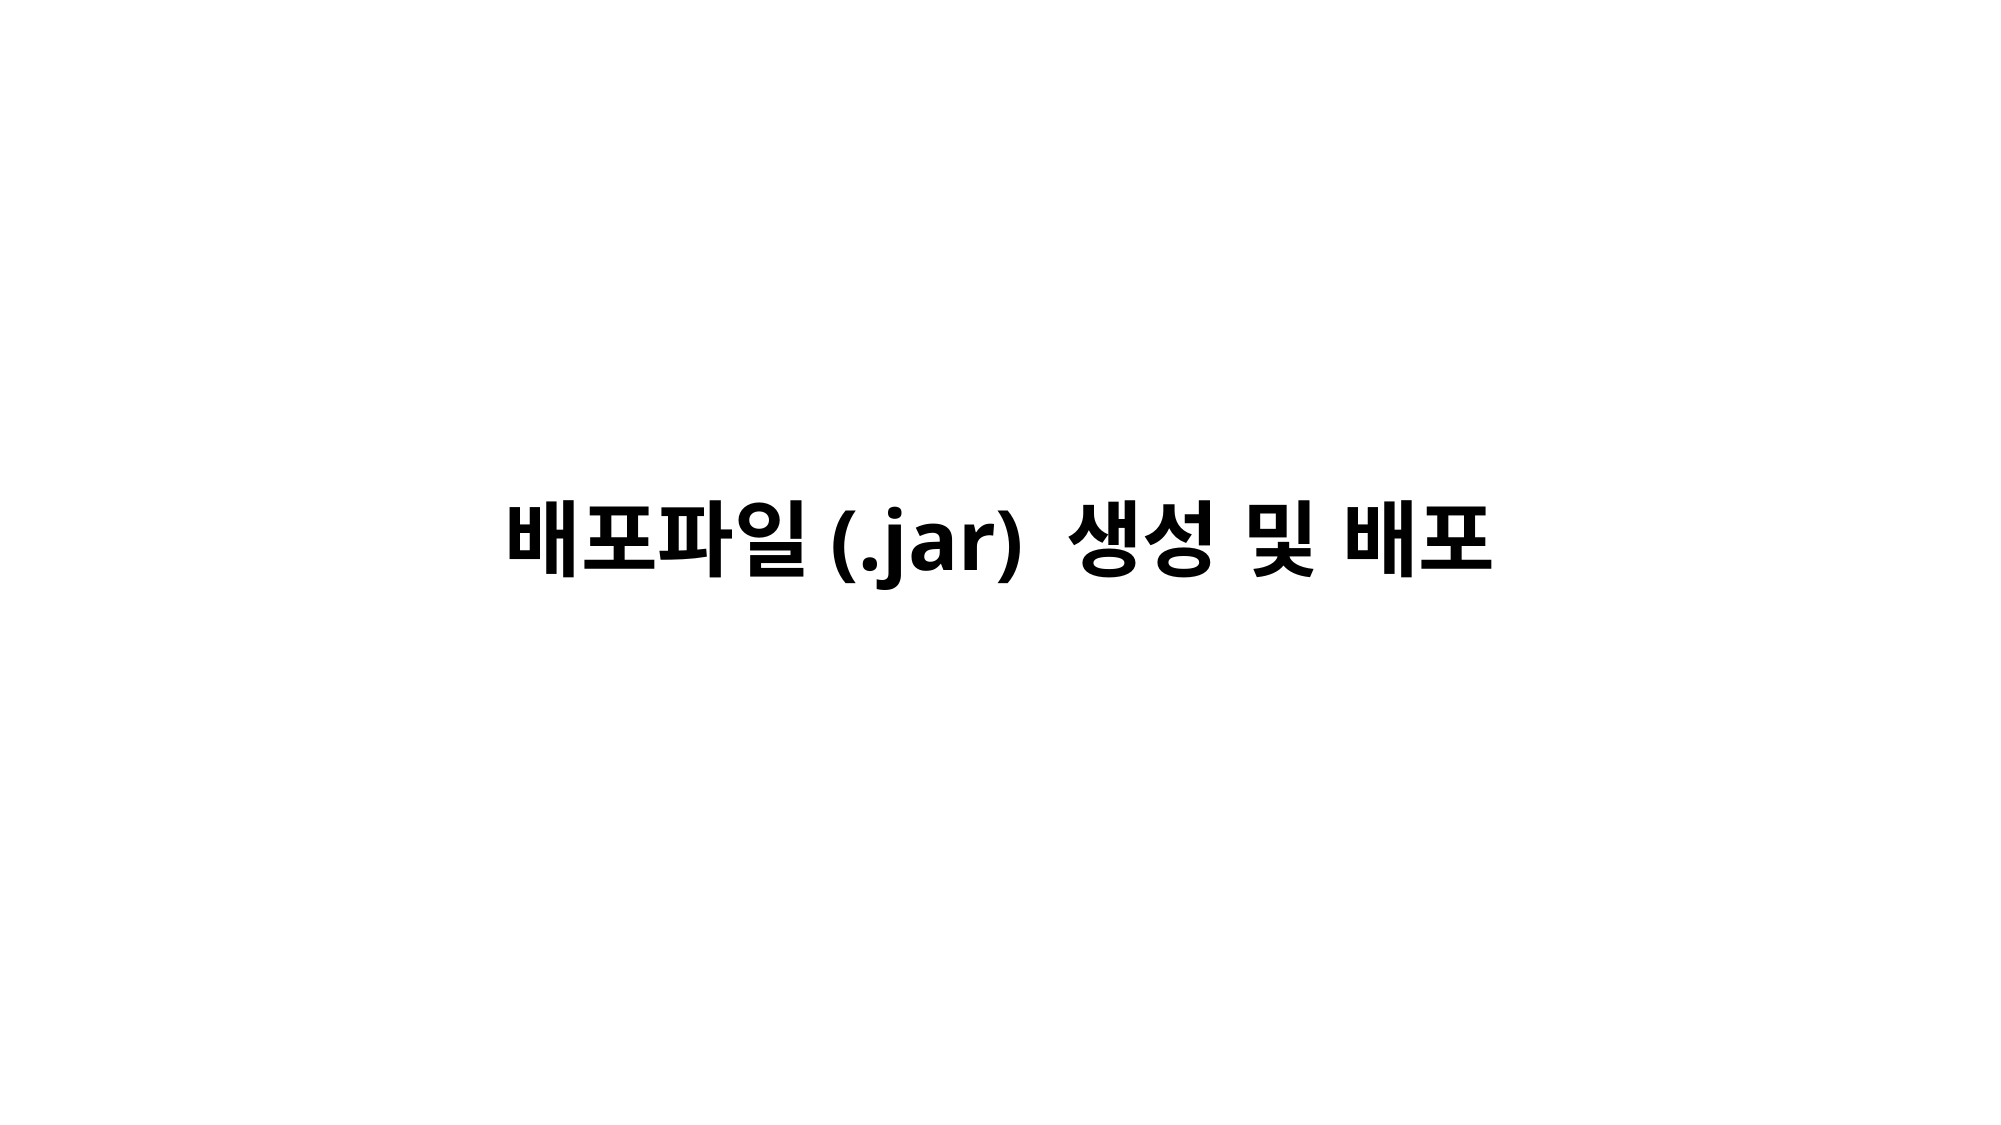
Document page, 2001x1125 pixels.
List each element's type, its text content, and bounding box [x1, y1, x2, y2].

title 배포파일(.jar) 생성 및 배포 [137, 400, 1863, 687]
